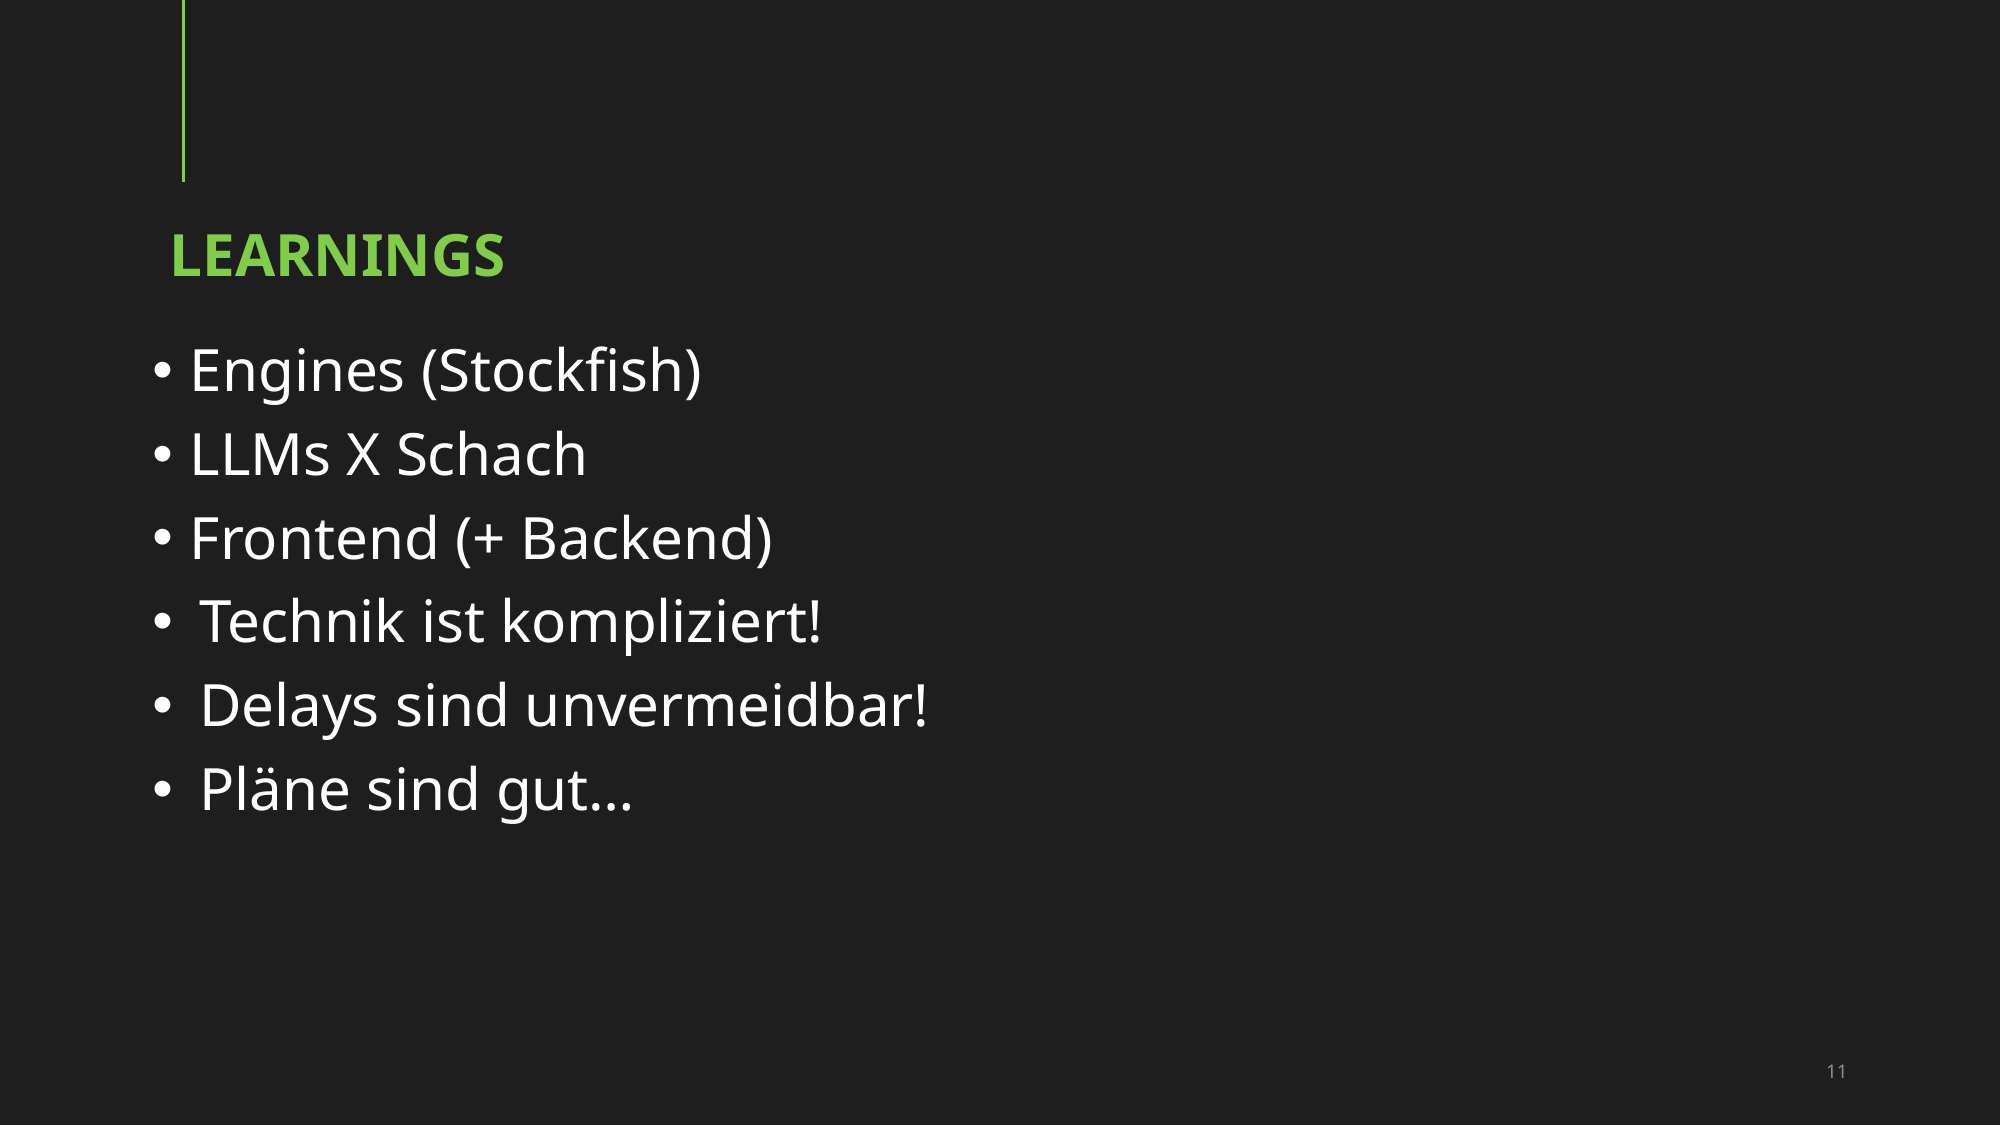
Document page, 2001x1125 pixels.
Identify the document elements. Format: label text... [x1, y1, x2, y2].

text_box Engines (Stockfish) LLMs X Schach Frontend (+ Backend) Technik ist kompliziert! Delays sind unvermeidbar! Pläne sind gut… [137, 333, 949, 1014]
slide_number 11 [1412, 1042, 1863, 1103]
title Learnings [169, 182, 1895, 334]
